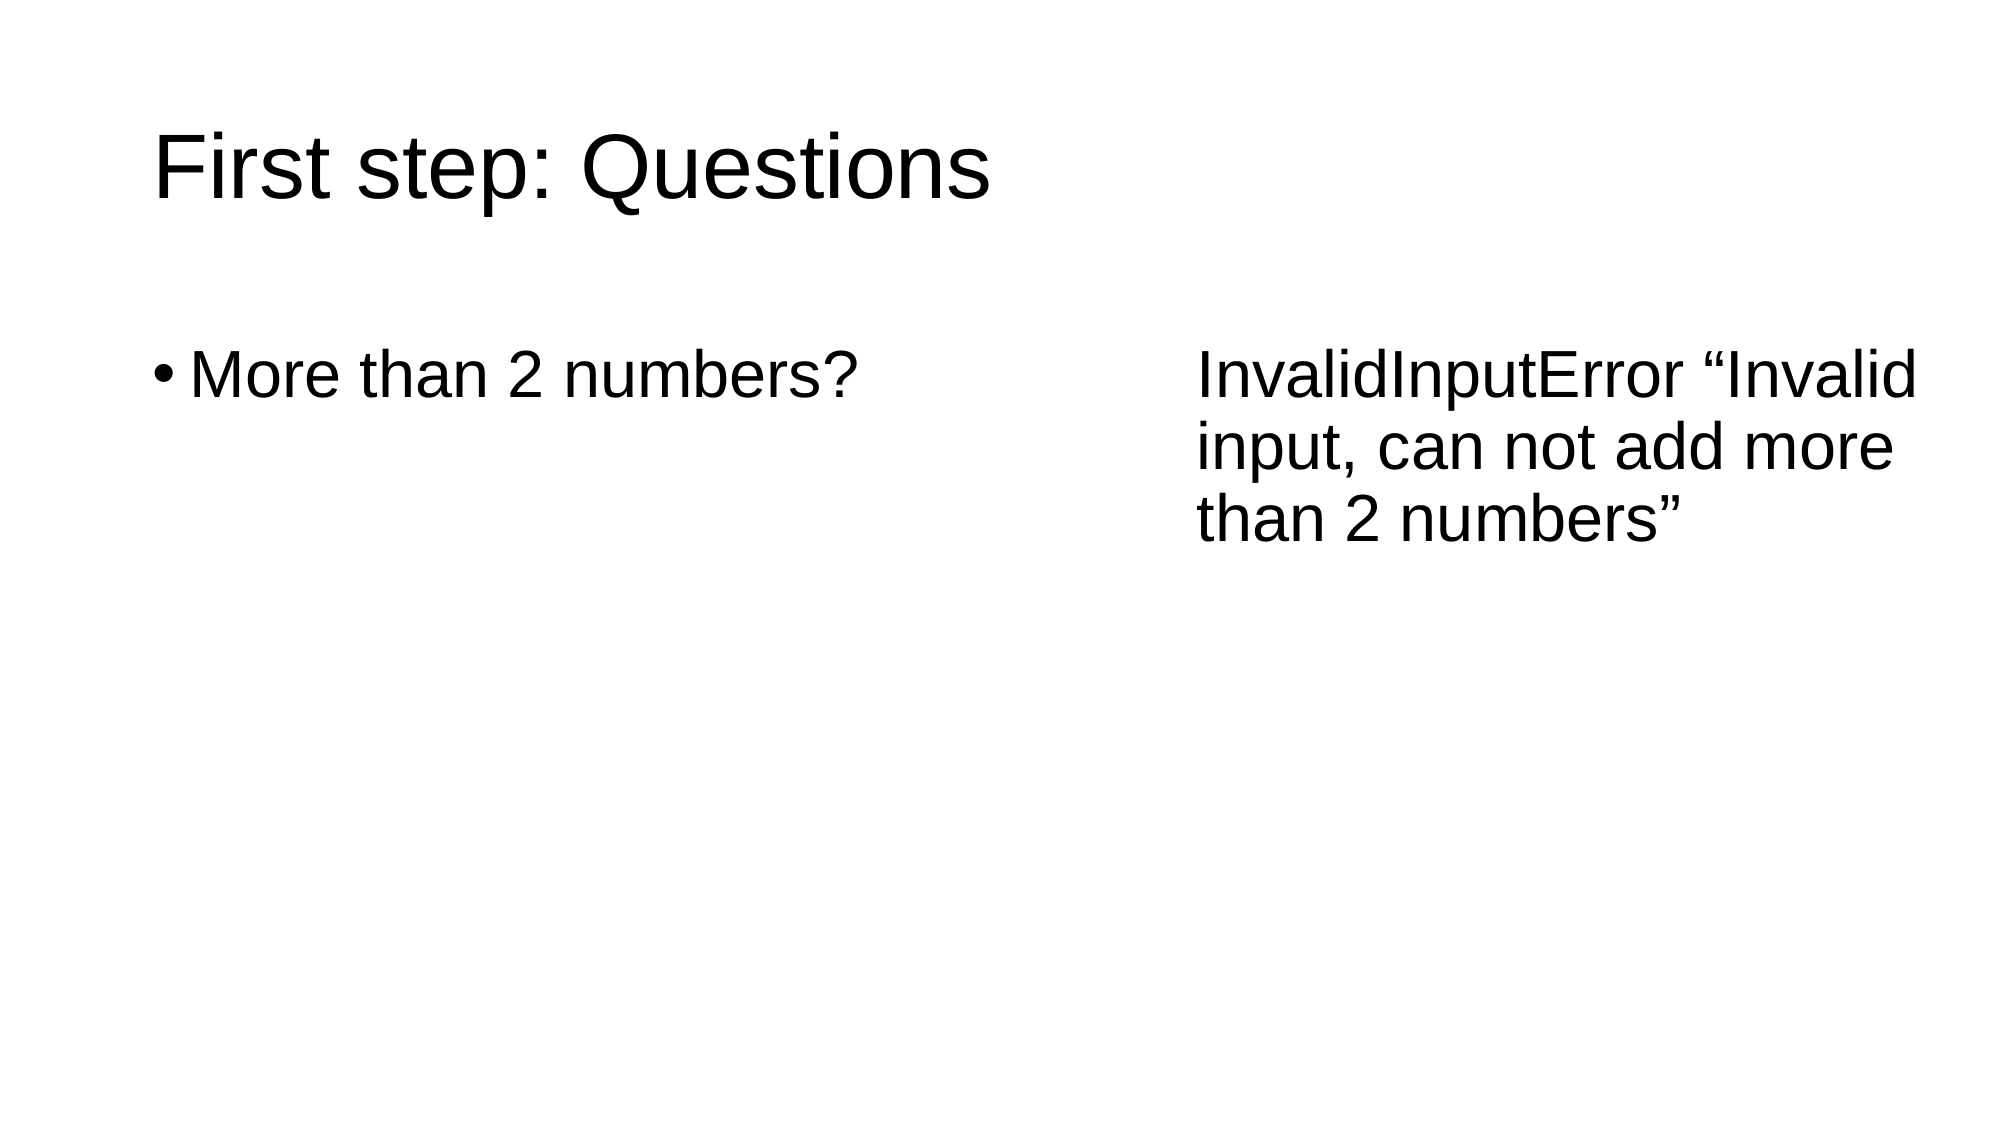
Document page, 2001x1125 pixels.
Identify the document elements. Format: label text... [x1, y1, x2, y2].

text_box More than 2 numbers? [137, 332, 1182, 416]
title First step: Questions [137, 59, 1863, 278]
text_box InvalidInputError “Invalid input, can not add more than 2 numbers” [1181, 332, 1989, 488]
